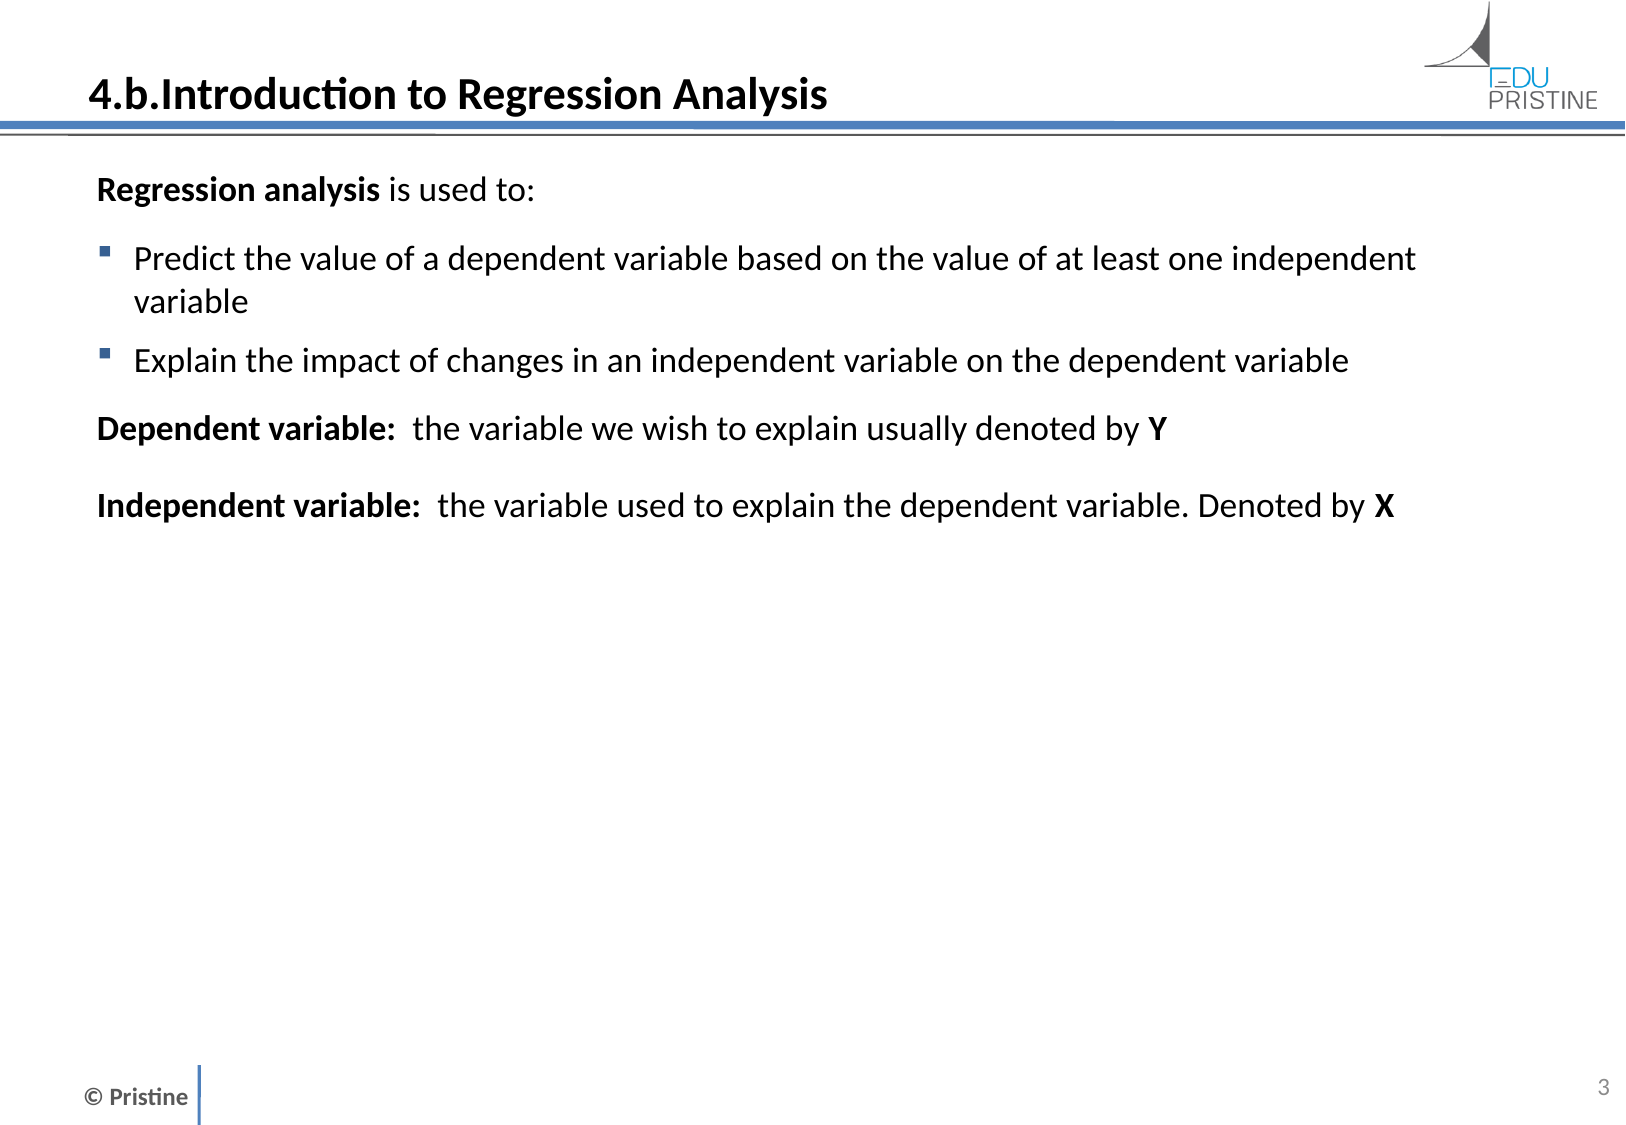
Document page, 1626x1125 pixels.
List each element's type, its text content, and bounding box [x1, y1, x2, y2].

title 4.b.Introduction to Regression Analysis [81, 10, 1314, 126]
picture [1424, 1, 1597, 109]
list Regression analysis is used to: Predict the value of a dependent variable based on the value of at least one independent variable Explain the impact of changes in an independent variable on the dependent variable Dependent variable: the variable we wish to explain usually denoted by Y Independent variable: the variable used to explain the dependent variable. Denoted by X [81, 157, 1544, 1007]
slide_number 2 [1543, 1065, 1625, 1125]
